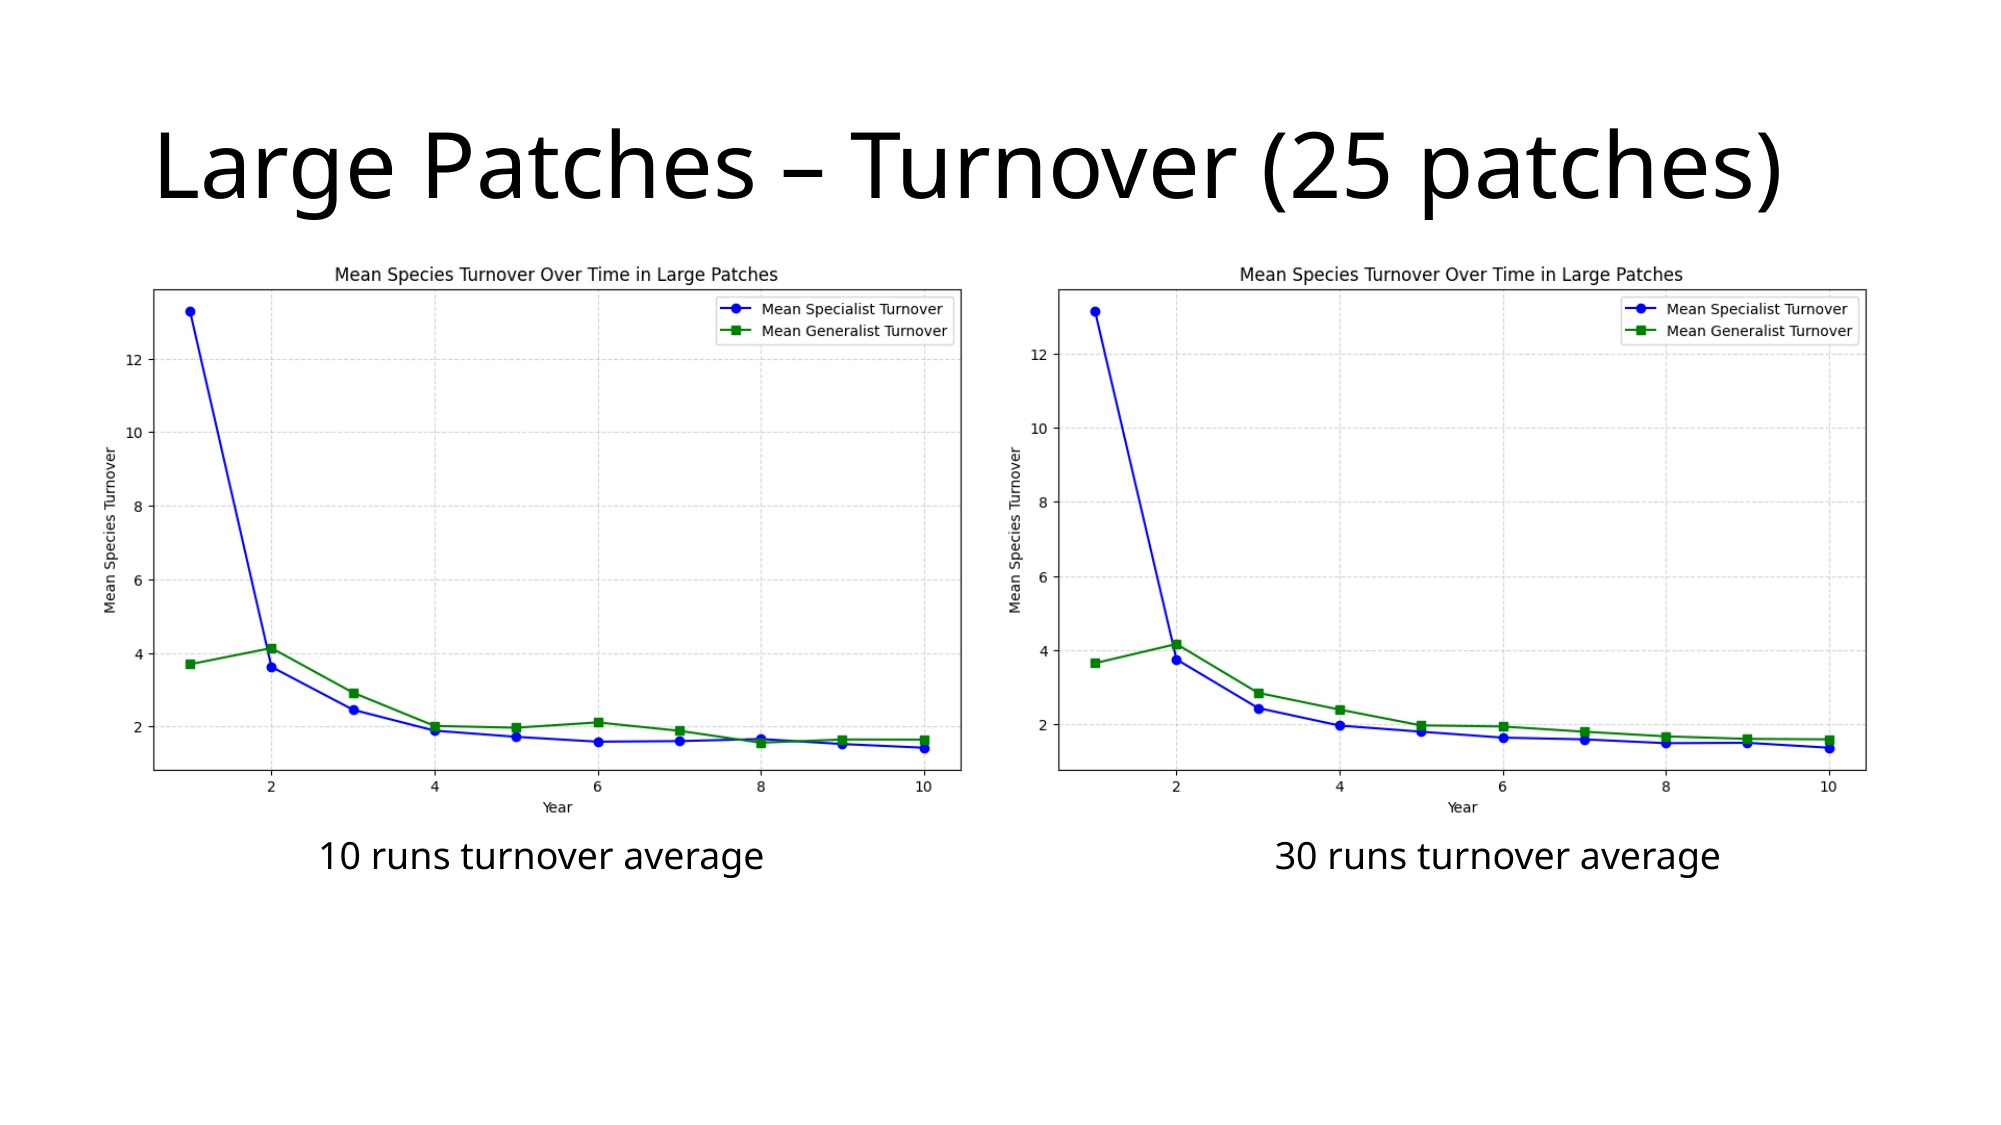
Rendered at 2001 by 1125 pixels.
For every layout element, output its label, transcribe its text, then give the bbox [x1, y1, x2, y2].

picture [999, 255, 1876, 826]
text_box 30 runs turnover average [1260, 826, 1786, 885]
title Large Patches – Turnover (25 patches) [137, 59, 1863, 278]
picture [93, 255, 970, 826]
text_box 10 runs turnover average [303, 826, 829, 885]
